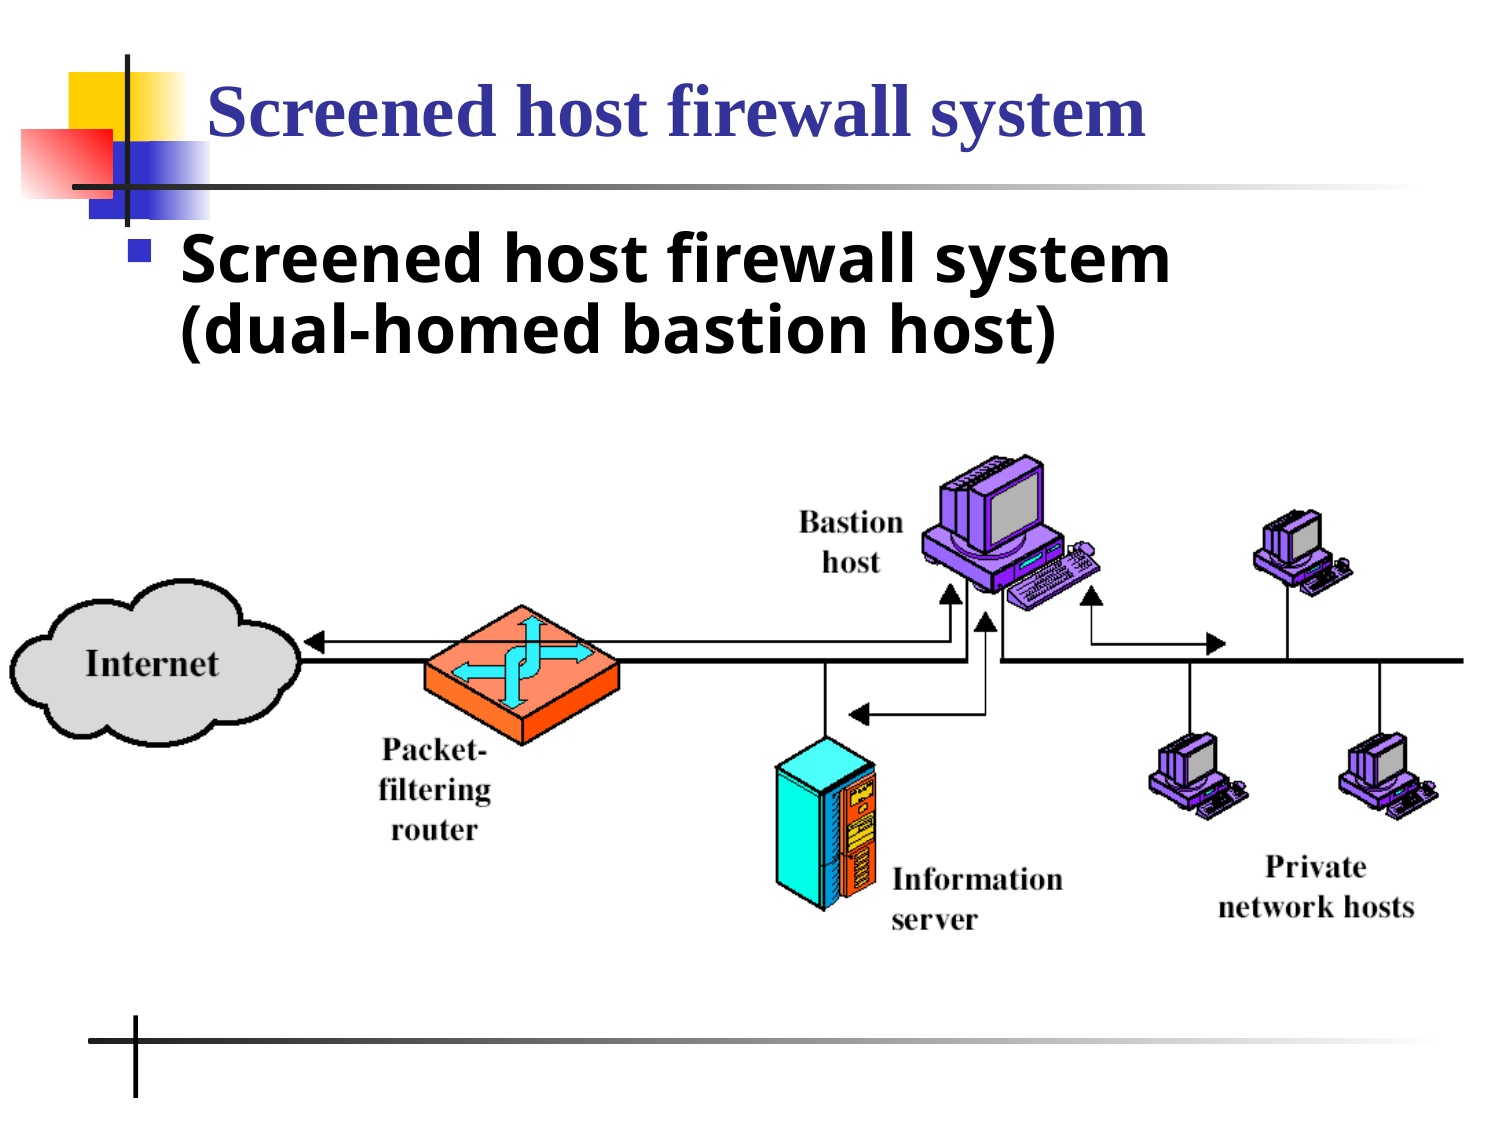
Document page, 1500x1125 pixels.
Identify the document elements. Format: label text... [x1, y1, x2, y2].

picture [0, 446, 1473, 952]
list Screened host firewall system (dual-homed bastion host) [109, 217, 1385, 445]
title Screened host firewall system [191, 28, 1327, 160]
